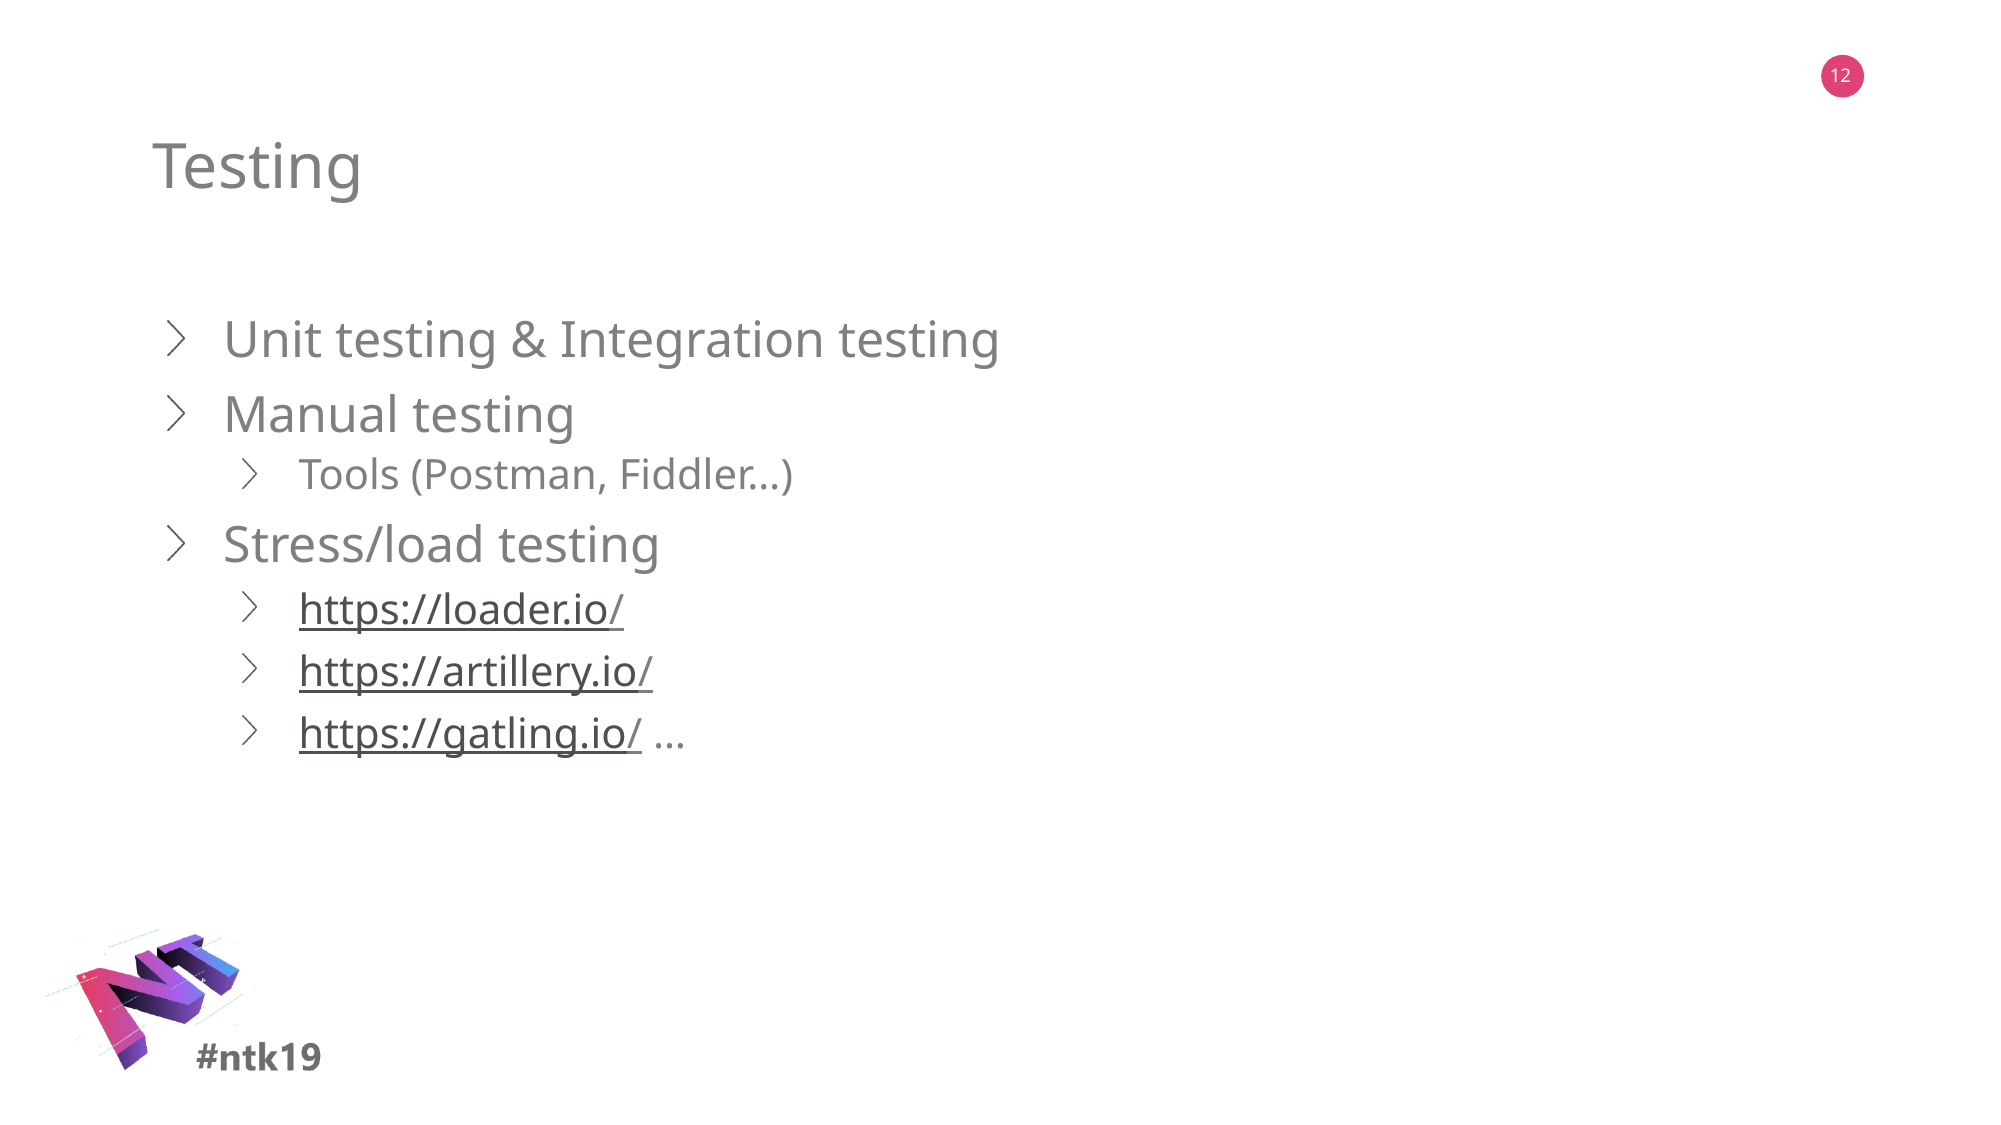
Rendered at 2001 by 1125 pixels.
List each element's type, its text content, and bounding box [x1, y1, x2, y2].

picture [167, 320, 185, 356]
picture [242, 653, 257, 683]
picture [44, 903, 326, 1095]
title Testing [137, 59, 1863, 278]
picture [242, 591, 257, 622]
picture [167, 525, 185, 561]
picture [167, 395, 185, 431]
picture [242, 458, 257, 489]
picture [242, 715, 257, 745]
list Unit testing & Integration testing Manual testing Tools (Postman, Fiddler…) Stress/load testing https://loader.io/ https://artillery.io/ https://gatling.io/ … [137, 299, 1863, 1014]
